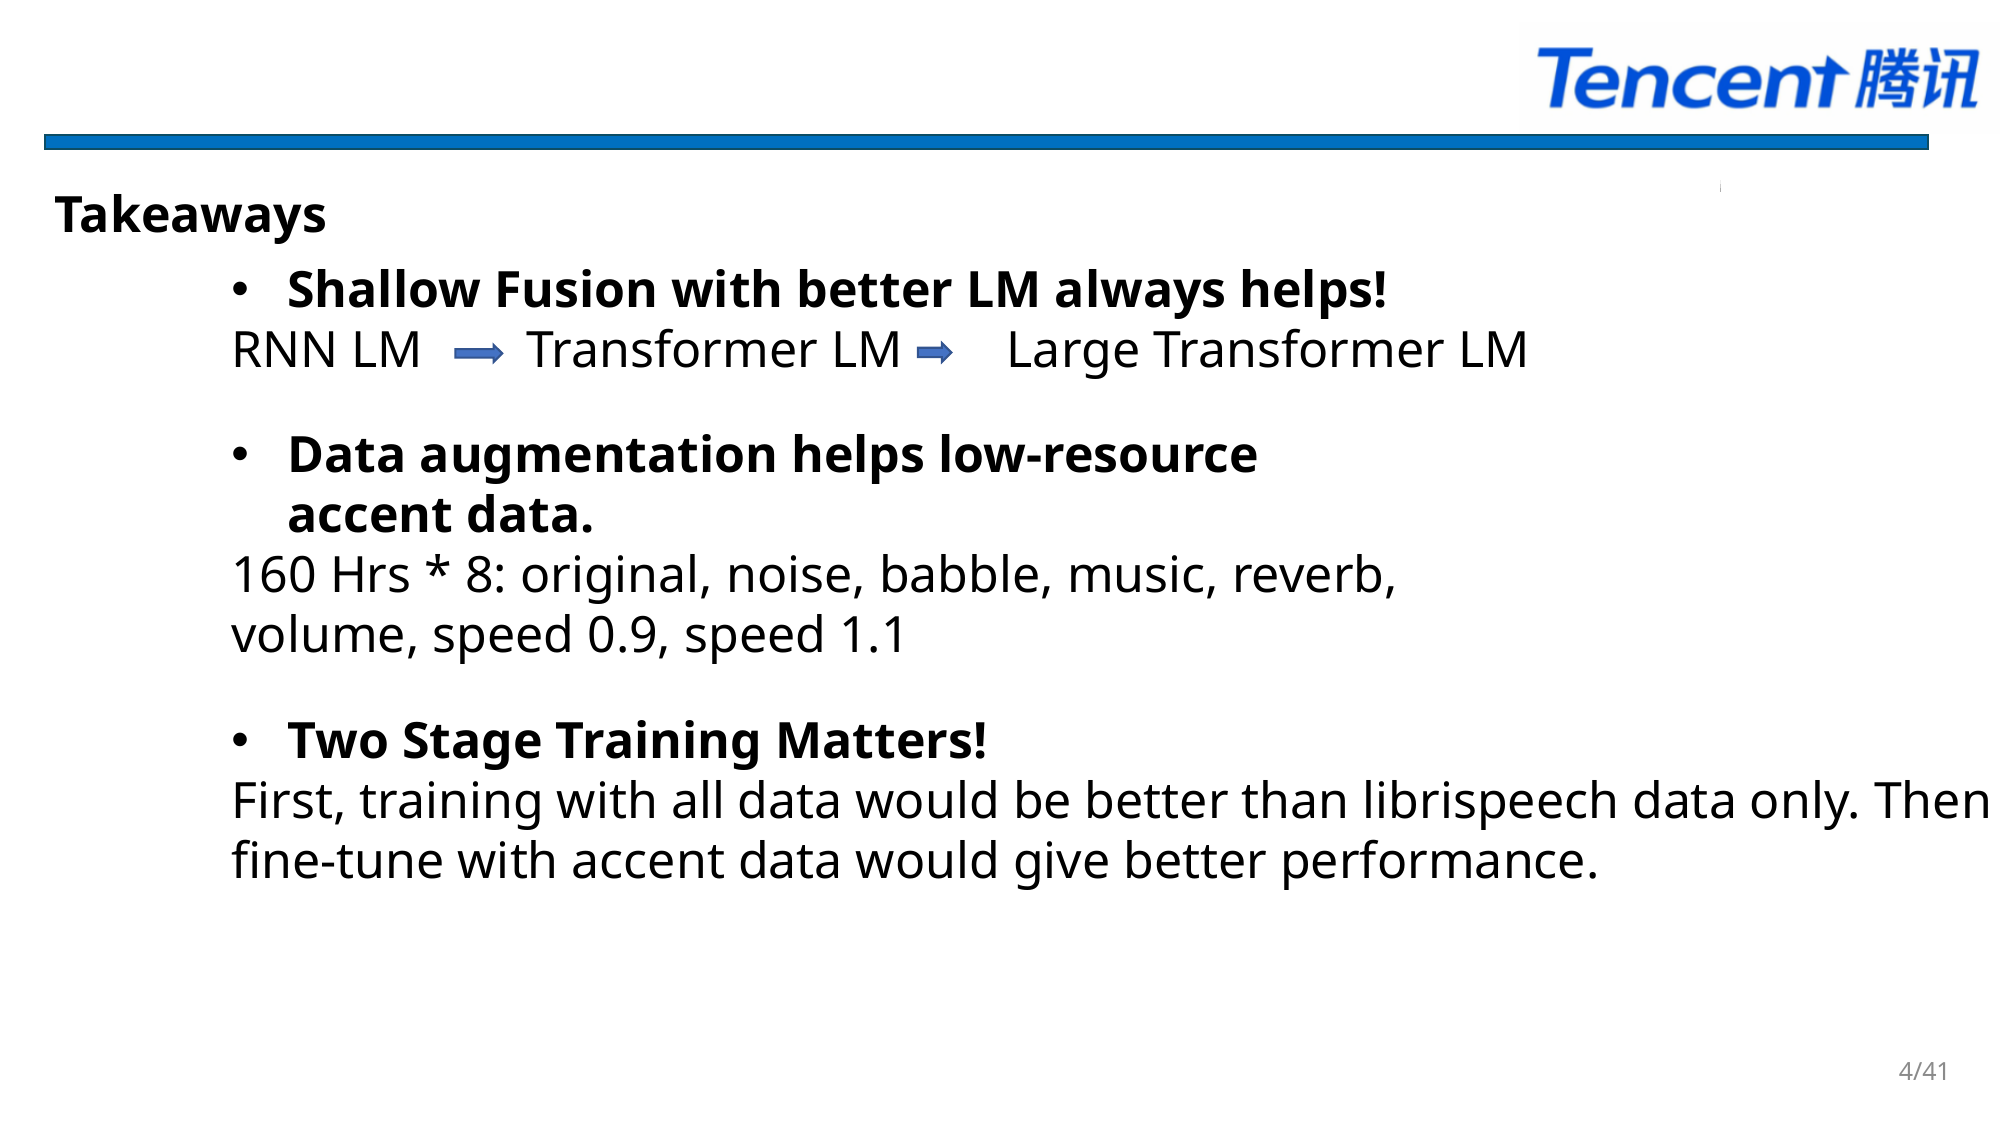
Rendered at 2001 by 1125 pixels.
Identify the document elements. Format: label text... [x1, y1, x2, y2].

text_box Two Stage Training Matters! First, training with all data would be better than librispeech data only. Then fine-tune with accent data would give better performance. [216, 701, 2000, 897]
text_box Shallow Fusion with better LM always helps! RNN LM Transformer LM Large Transformer LM [216, 250, 1821, 386]
text_box Takeaways [40, 174, 676, 250]
slide_number 4/41 [1515, 1042, 1966, 1103]
text_box Data augmentation helps low-resource accent data. 160 Hrs * 8: original, noise, babble, music, reverb, volume, speed 0.9, speed 1.1 [216, 415, 1452, 671]
text_box [916, 340, 953, 365]
text_box [454, 342, 504, 365]
picture [1519, 22, 2000, 134]
